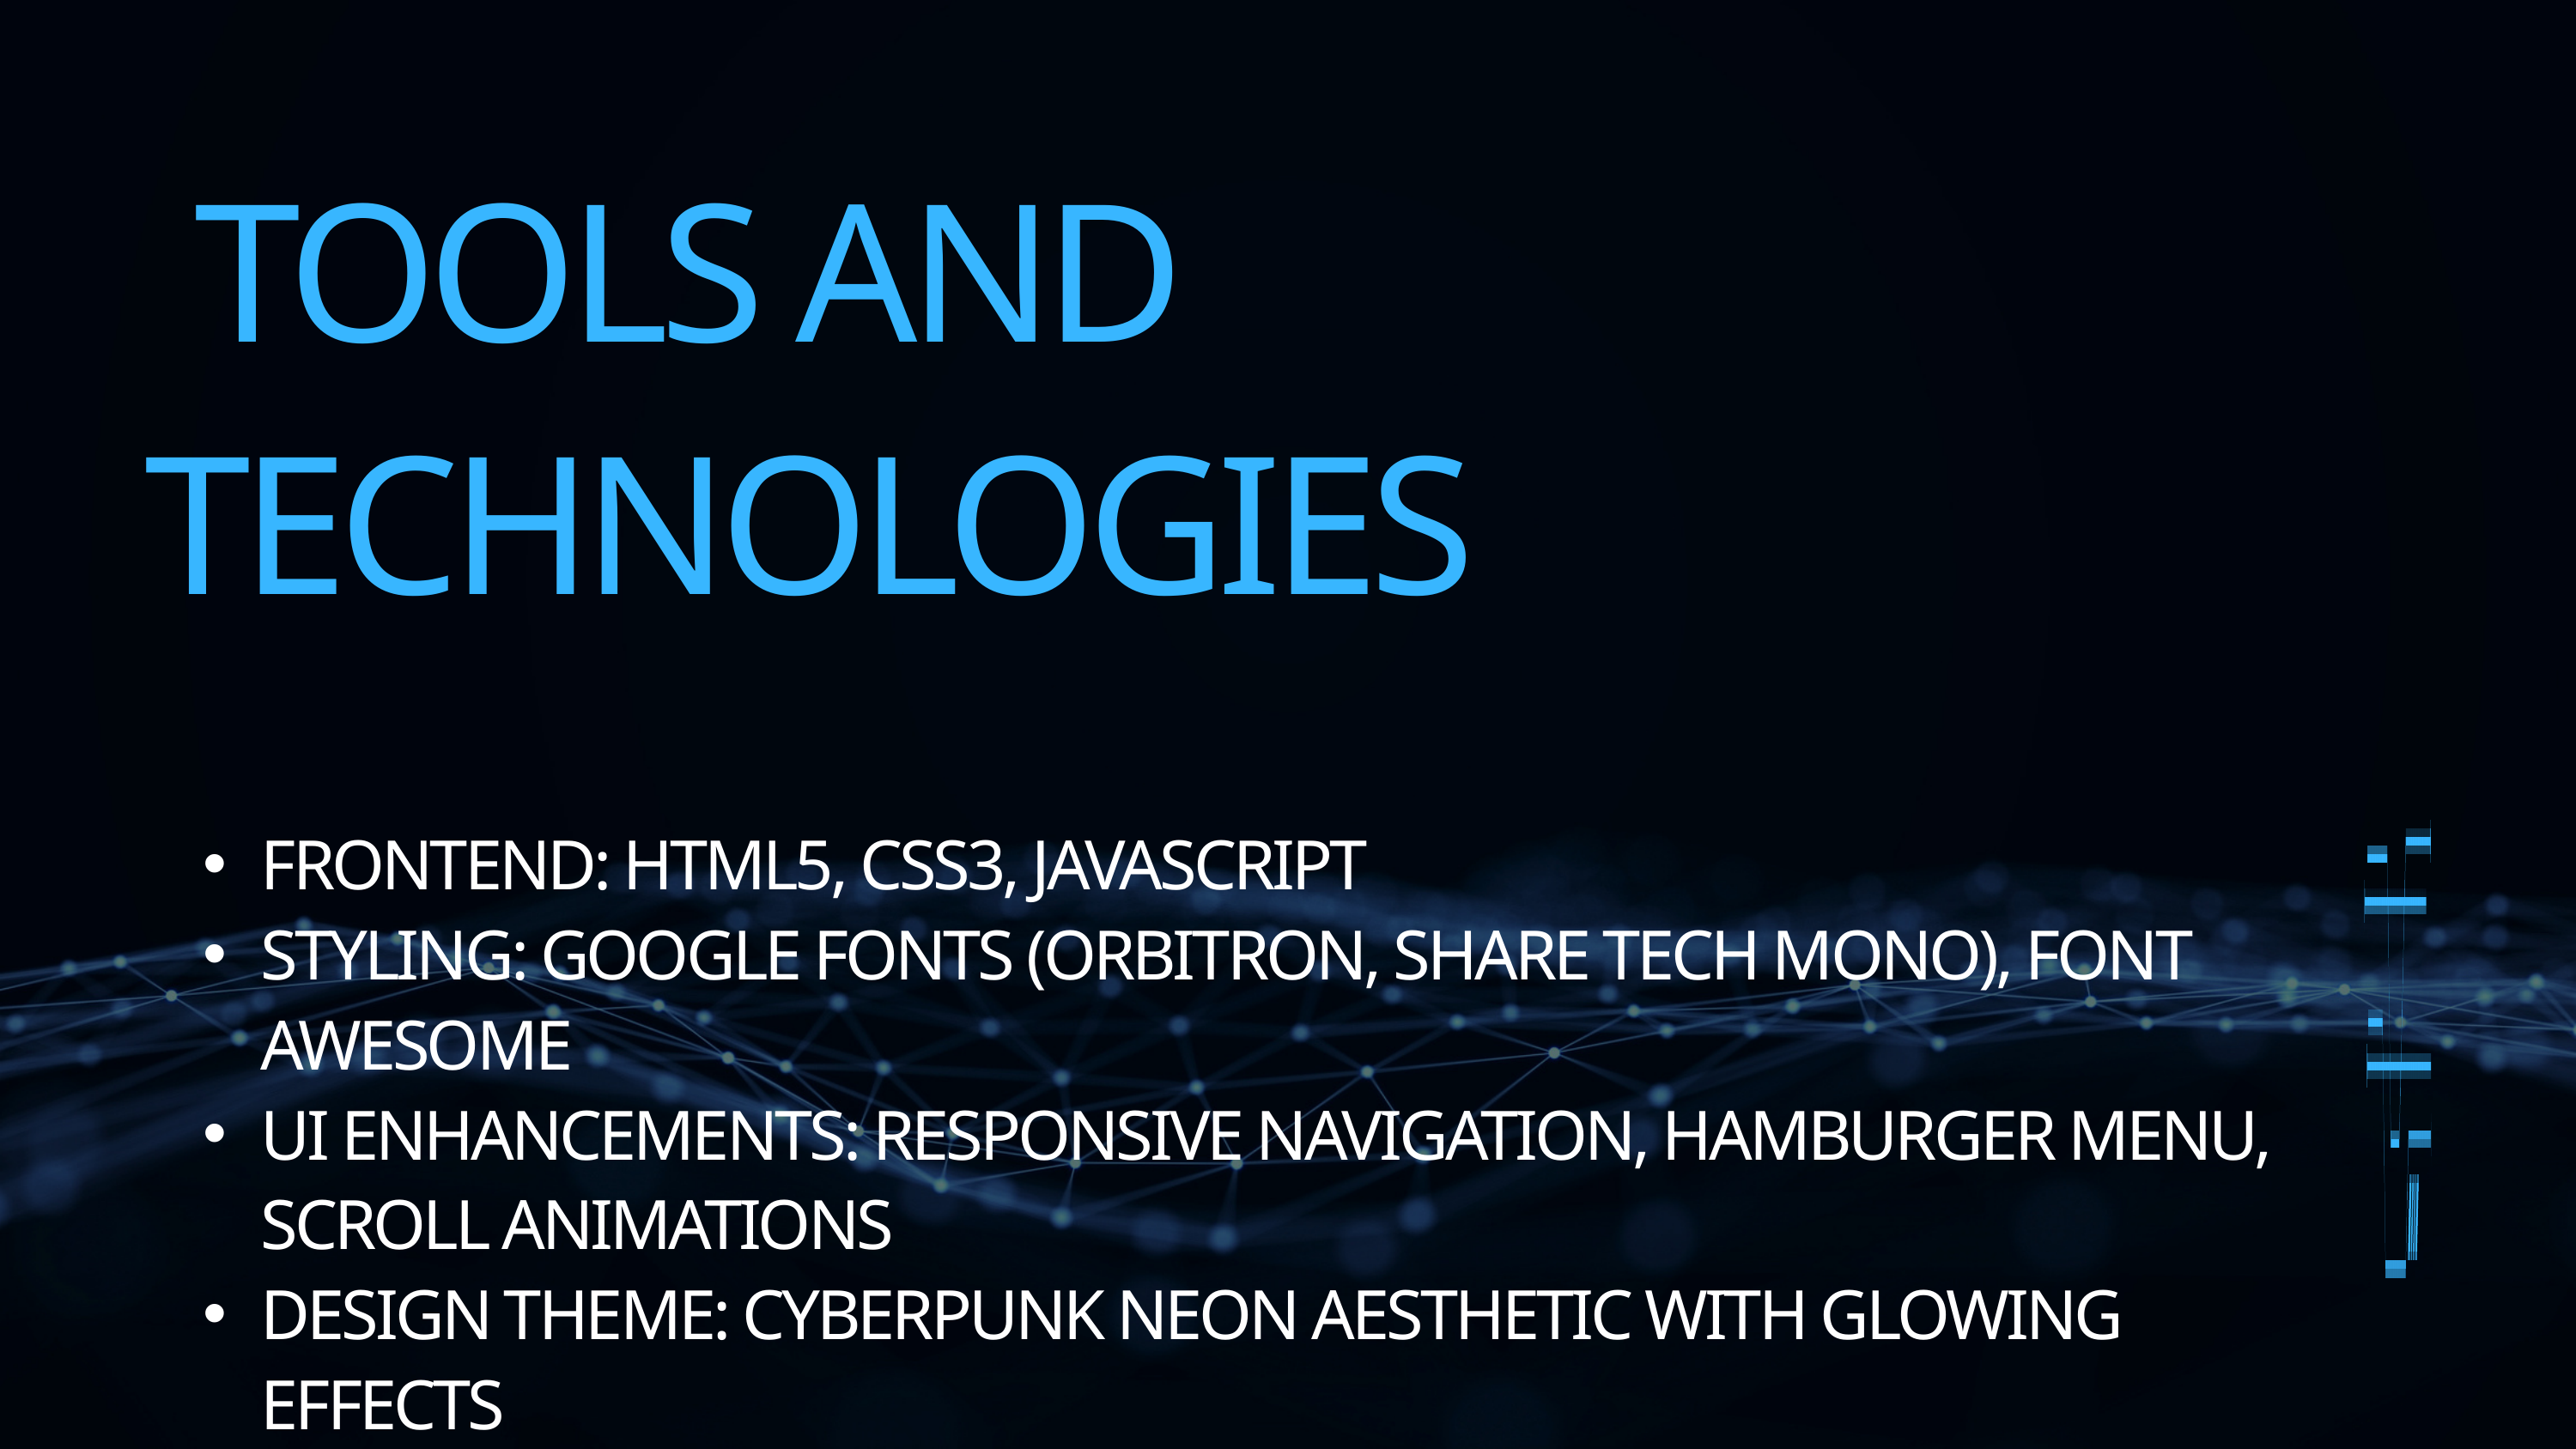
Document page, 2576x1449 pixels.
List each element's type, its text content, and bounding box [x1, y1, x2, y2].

text_box FRONTEND: HTML5, CSS3, JAVASCRIPT STYLING: GOOGLE FONTS (ORBITRON, SHARE TECH MONO), FONT AWESOME UI ENHANCEMENTS: RESPONSIVE NAVIGATION, HAMBURGER MENU, SCROLL ANIMATIONS DESIGN THEME: CYBERPUNK NEON AESTHETIC WITH GLOWING EFFECTS [144, 813, 2365, 1449]
text_box [0, 0, 2576, 1449]
text_box TOOLS AND TECHNOLOGIES [144, 127, 1620, 633]
text_box [2365, 820, 2432, 1278]
